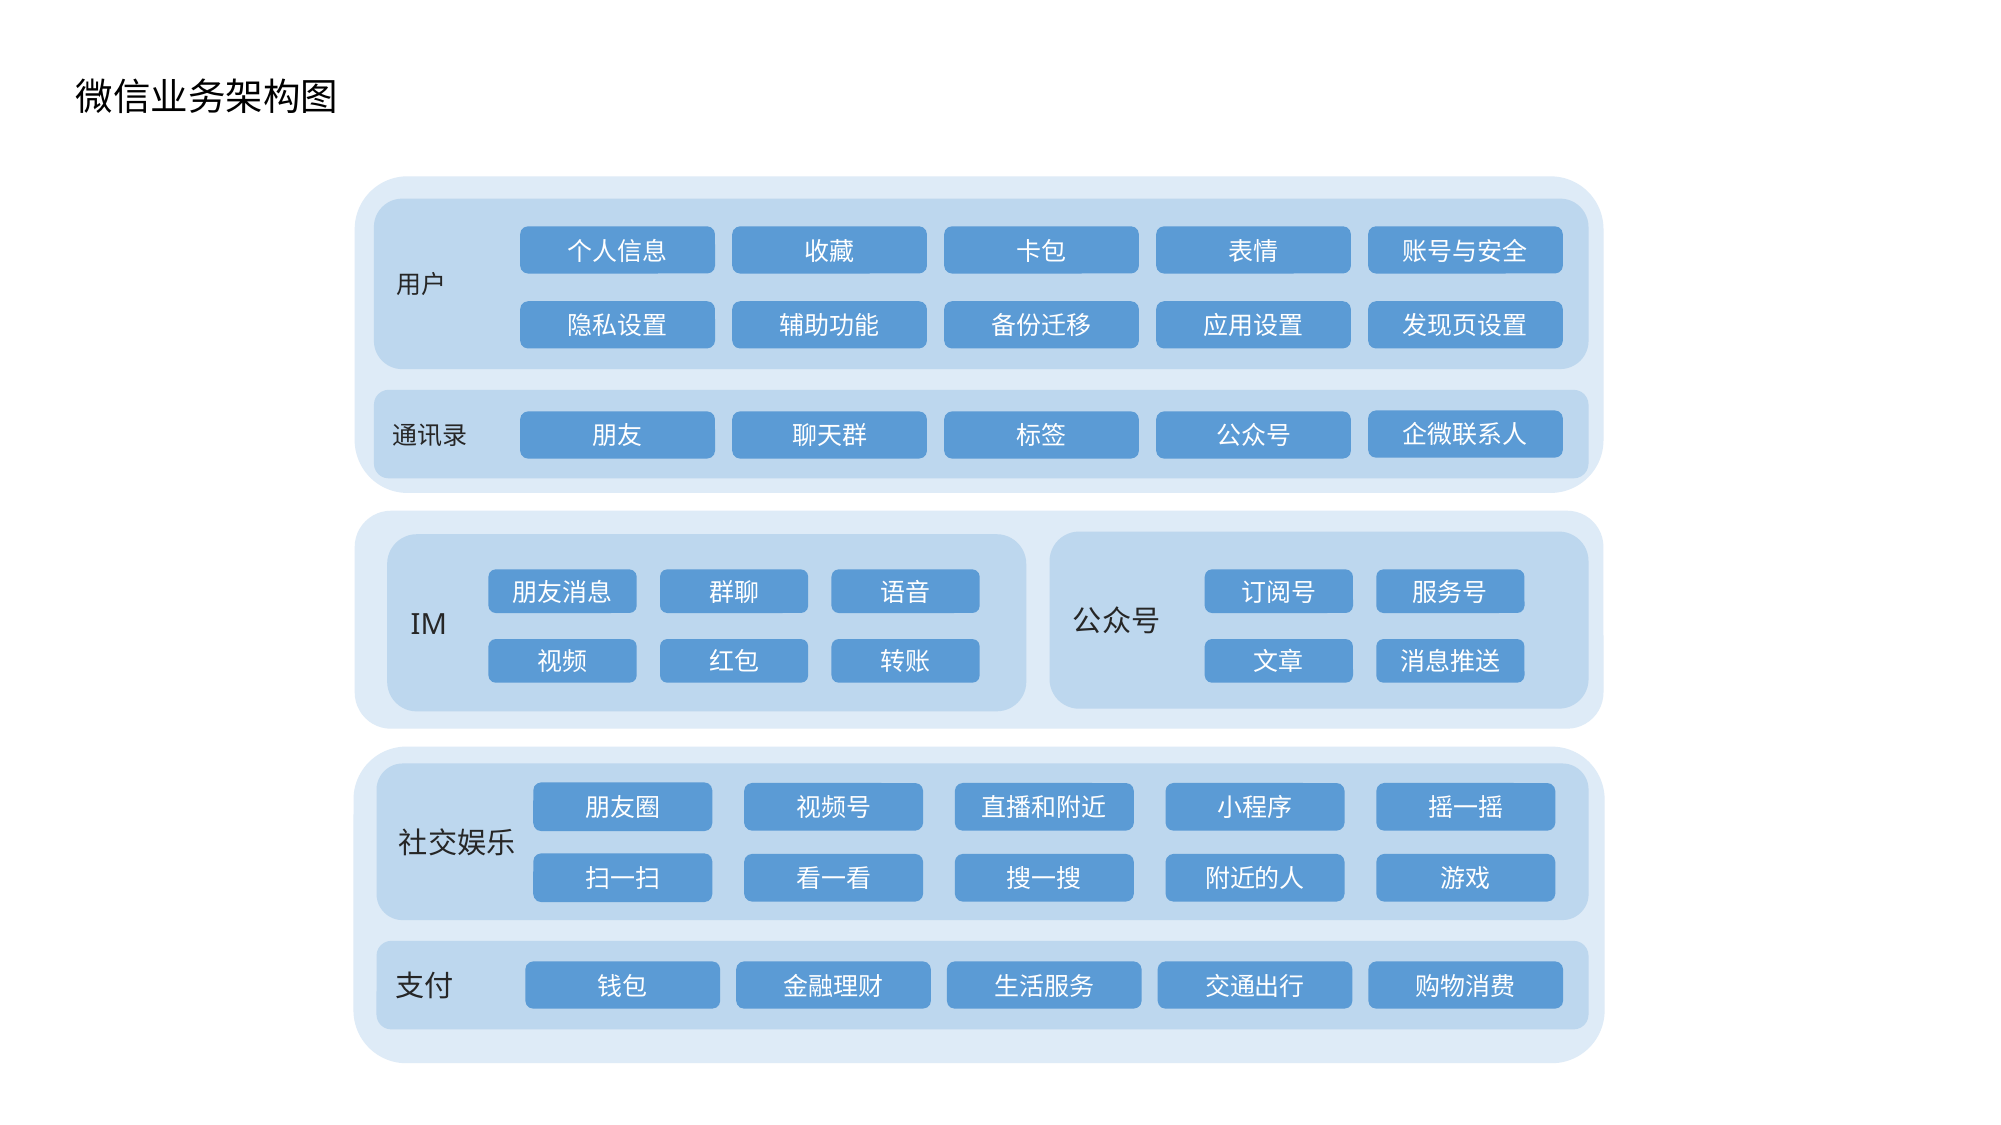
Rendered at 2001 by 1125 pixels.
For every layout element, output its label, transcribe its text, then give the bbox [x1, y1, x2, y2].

text_box 朋友 [520, 411, 716, 459]
text_box 标签 [944, 411, 1139, 459]
text_box 转账 [831, 639, 980, 683]
text_box 摇一摇 [1376, 782, 1556, 831]
text_box 购物消费 [1368, 961, 1564, 1009]
text_box 朋友消息 [488, 569, 637, 614]
text_box 生活服务 [946, 961, 1142, 1009]
text_box 公众号 [1049, 531, 1589, 709]
text_box 微信业务架构图 [60, 65, 354, 125]
text_box 应用设置 [1156, 301, 1351, 349]
text_box 小程序 [1165, 782, 1345, 831]
text_box 看一看 [744, 853, 924, 902]
text_box 文章 [1204, 639, 1354, 683]
text_box 群聊 [660, 569, 809, 614]
text_box 表情 [1156, 226, 1351, 274]
text_box 辅助功能 [732, 301, 927, 349]
text_box 消息推送 [1376, 639, 1525, 683]
text_box 附近的人 [1165, 853, 1345, 902]
text_box 社交娱乐 [376, 763, 1589, 921]
text_box 直播和附近 [954, 782, 1134, 831]
text_box 收藏 [732, 226, 927, 274]
text_box 发现页设置 [1368, 301, 1563, 349]
text_box 交通出行 [1157, 961, 1353, 1009]
text_box 语音 [831, 569, 980, 614]
text_box 红包 [660, 639, 809, 683]
text_box 钱包 [525, 961, 721, 1009]
text_box 公众号 [1156, 411, 1351, 459]
text_box 搜一搜 [954, 853, 1134, 902]
text_box 个人信息 [520, 226, 716, 274]
text_box 服务号 [1376, 569, 1525, 614]
text_box 通讯录 [373, 389, 1589, 479]
text_box [353, 746, 1605, 1064]
text_box 朋友圈 [533, 782, 713, 832]
text_box 用户 [373, 198, 1589, 370]
text_box 账号与安全 [1368, 226, 1563, 274]
text_box 游戏 [1376, 853, 1556, 902]
text_box 视频 [488, 639, 637, 683]
text_box 企微联系人 [1368, 410, 1563, 458]
text_box 隐私设置 [520, 301, 716, 349]
text_box 备份迁移 [944, 301, 1139, 349]
text_box IM [387, 534, 1027, 712]
text_box 支付 [376, 940, 1589, 1030]
text_box 订阅号 [1204, 569, 1354, 614]
text_box [354, 176, 1604, 493]
text_box 卡包 [944, 226, 1139, 274]
text_box 扫一扫 [533, 853, 713, 903]
text_box 视频号 [744, 782, 924, 831]
text_box 聊天群 [732, 411, 927, 459]
text_box [354, 510, 1604, 729]
text_box 金融理财 [736, 961, 931, 1009]
